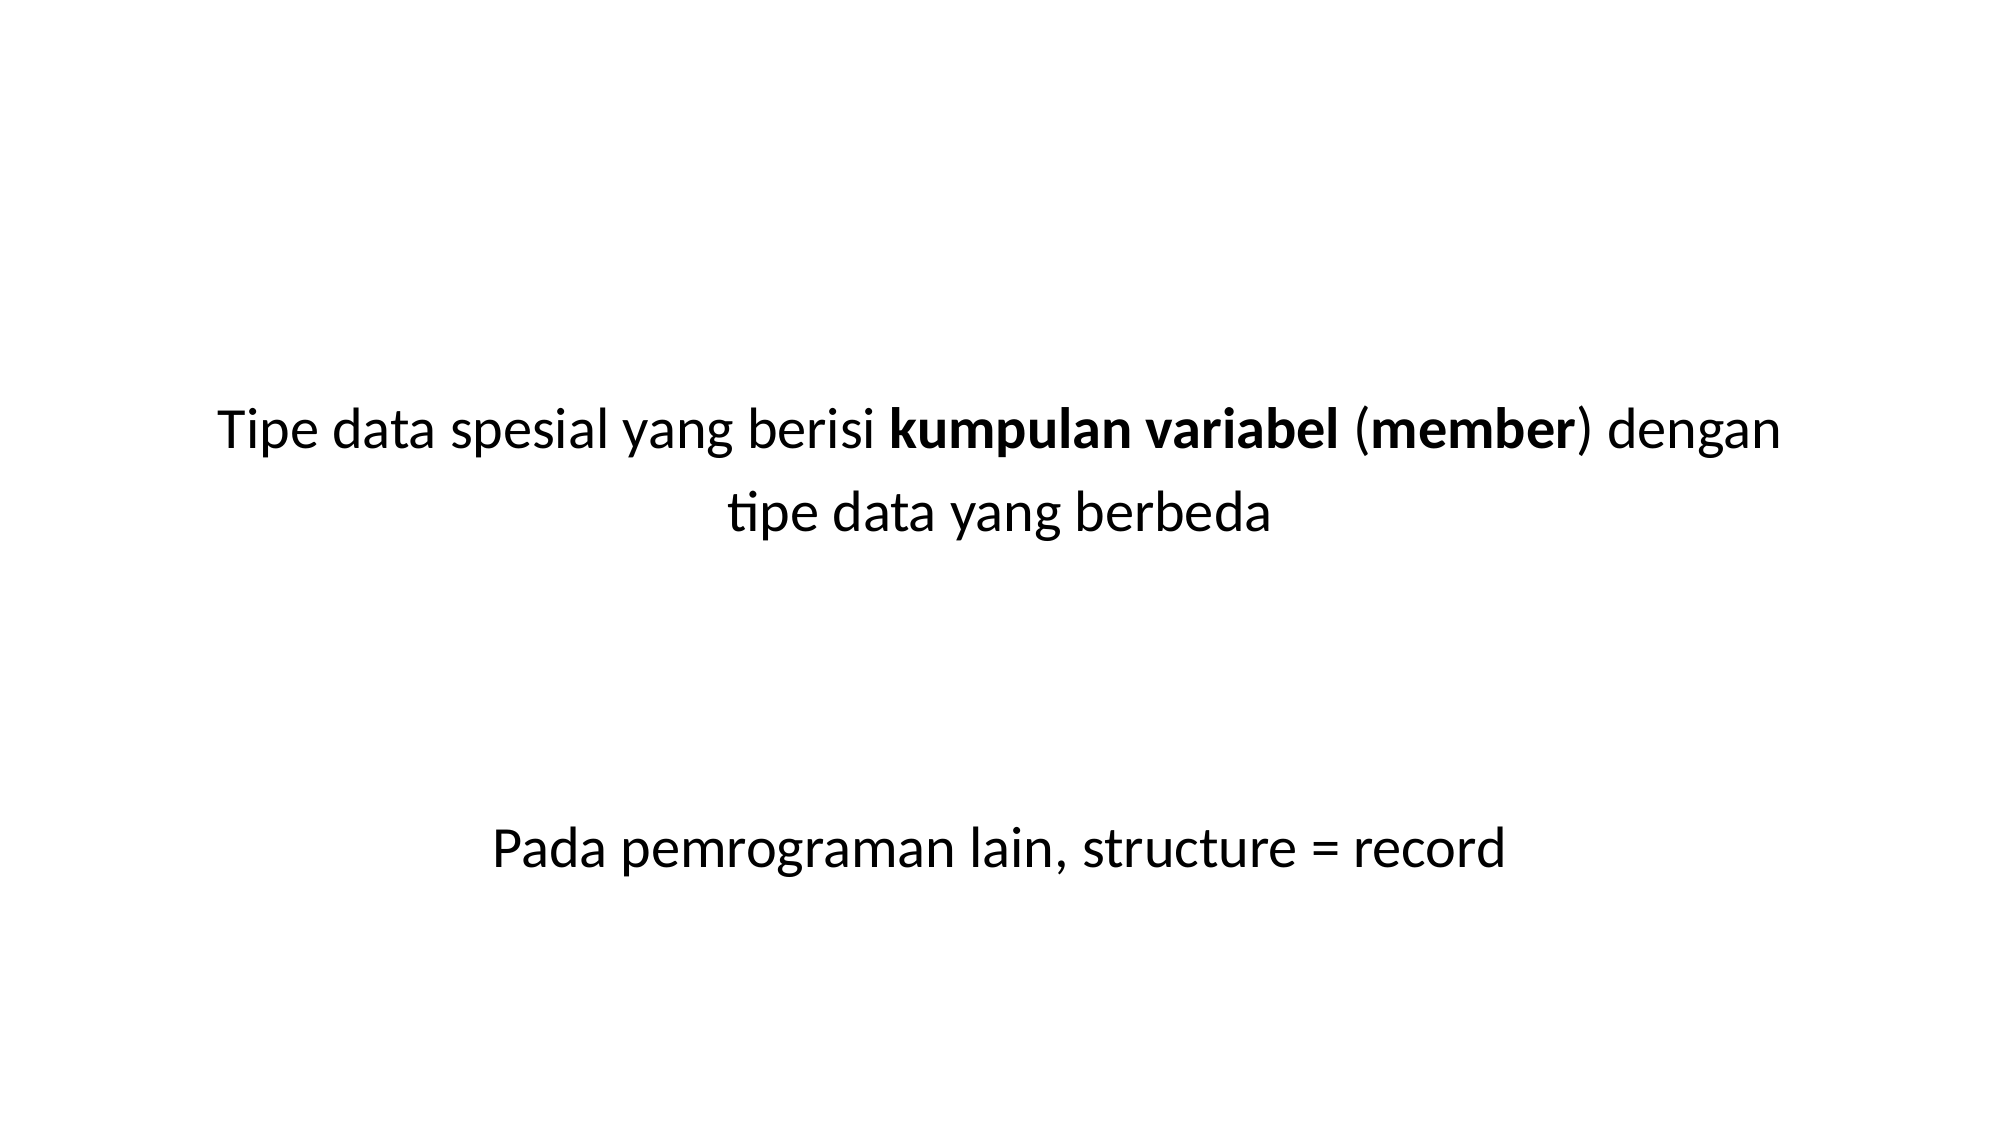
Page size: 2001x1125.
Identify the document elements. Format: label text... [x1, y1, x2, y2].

list Tipe data spesial yang berisi kumpulan variabel (member) dengan tipe data yang berbeda Pada pemrograman lain, structure = record [137, 299, 1863, 1014]
